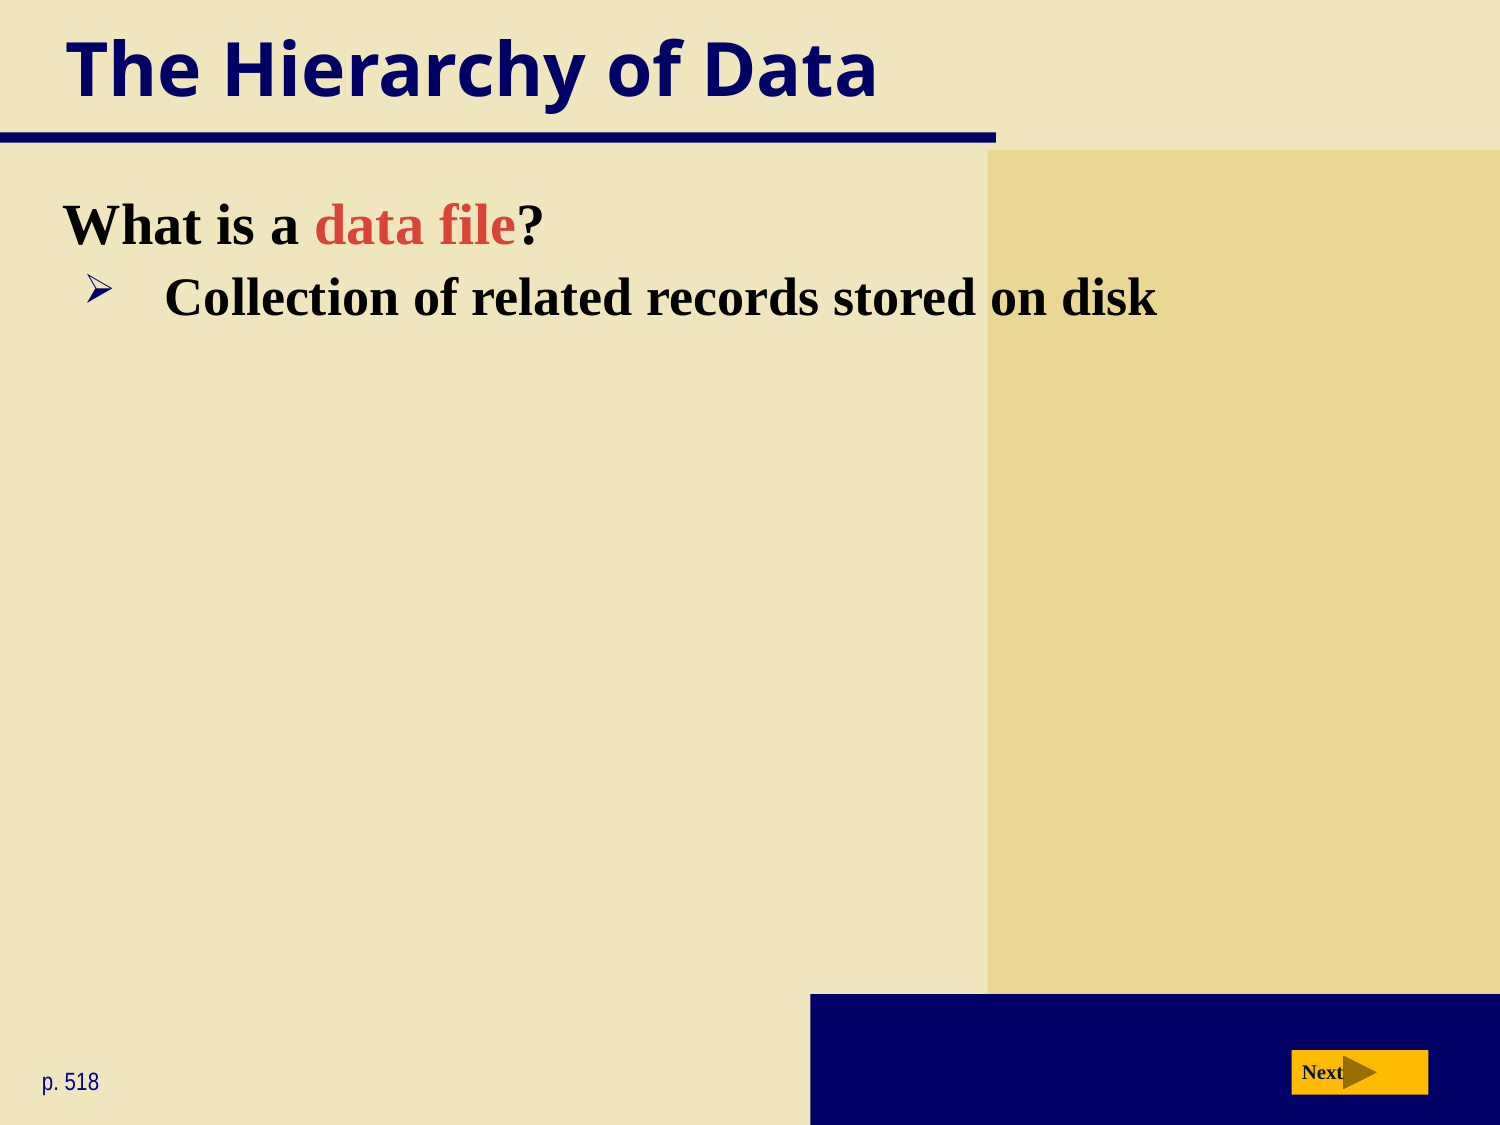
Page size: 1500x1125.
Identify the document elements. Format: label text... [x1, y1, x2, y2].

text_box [1286, 1049, 1429, 1095]
title The Hierarchy of Data [49, 0, 1459, 133]
text_box Collection of related records stored on disk [49, 253, 1338, 338]
text_box p. 518 [27, 1058, 282, 1103]
list What is a data file? [47, 178, 1457, 276]
